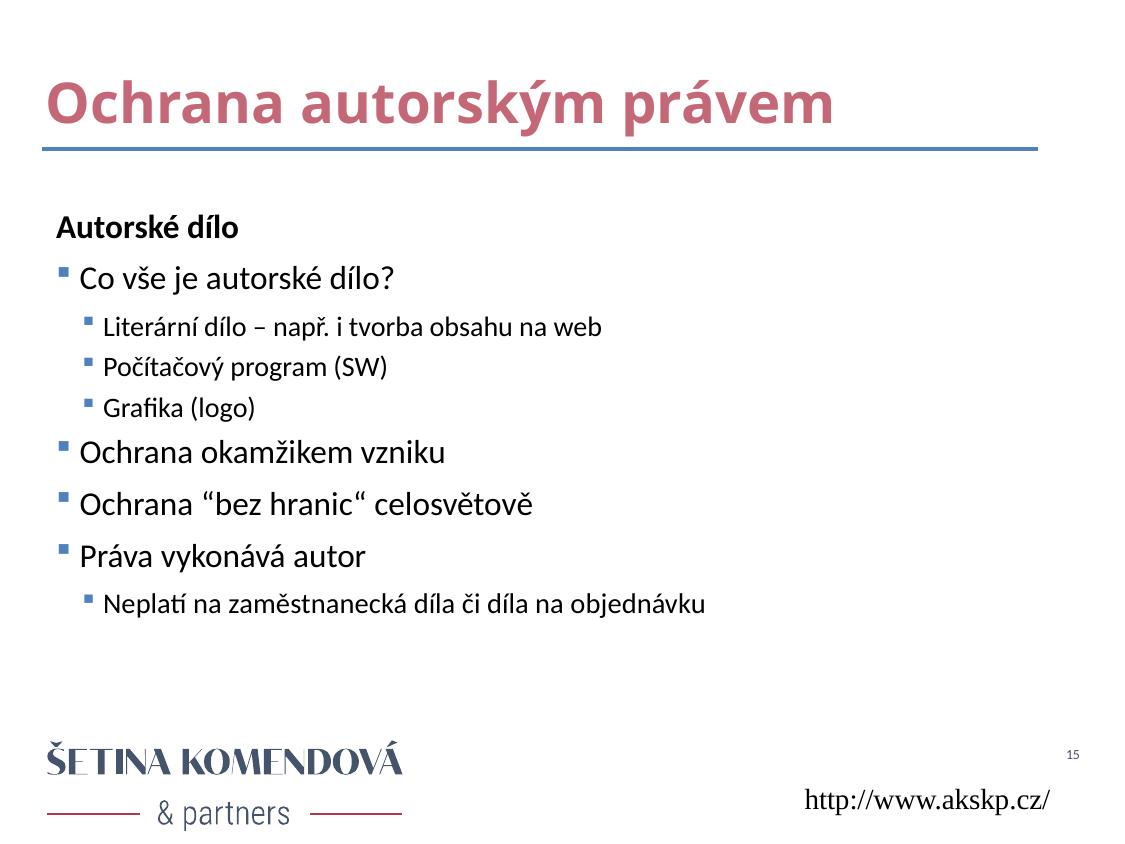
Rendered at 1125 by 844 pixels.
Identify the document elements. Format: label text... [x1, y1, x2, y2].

slide_number 15 [1049, 731, 1095, 777]
footer http://www.akskp.cz/ [760, 775, 1095, 821]
list Autorské dílo Co vše je autorské dílo? Literární dílo – např. i tvorba obsahu na web Počítačový program (SW) Grafika (logo) Ochrana okamžikem vzniku Ochrana “bez hranic“ celosvětově Práva vykonává autor Neplatí na zaměstnanecká díla či díla na objednávku [30, 196, 1095, 710]
title Ochrana autorským právem [30, 32, 1094, 171]
